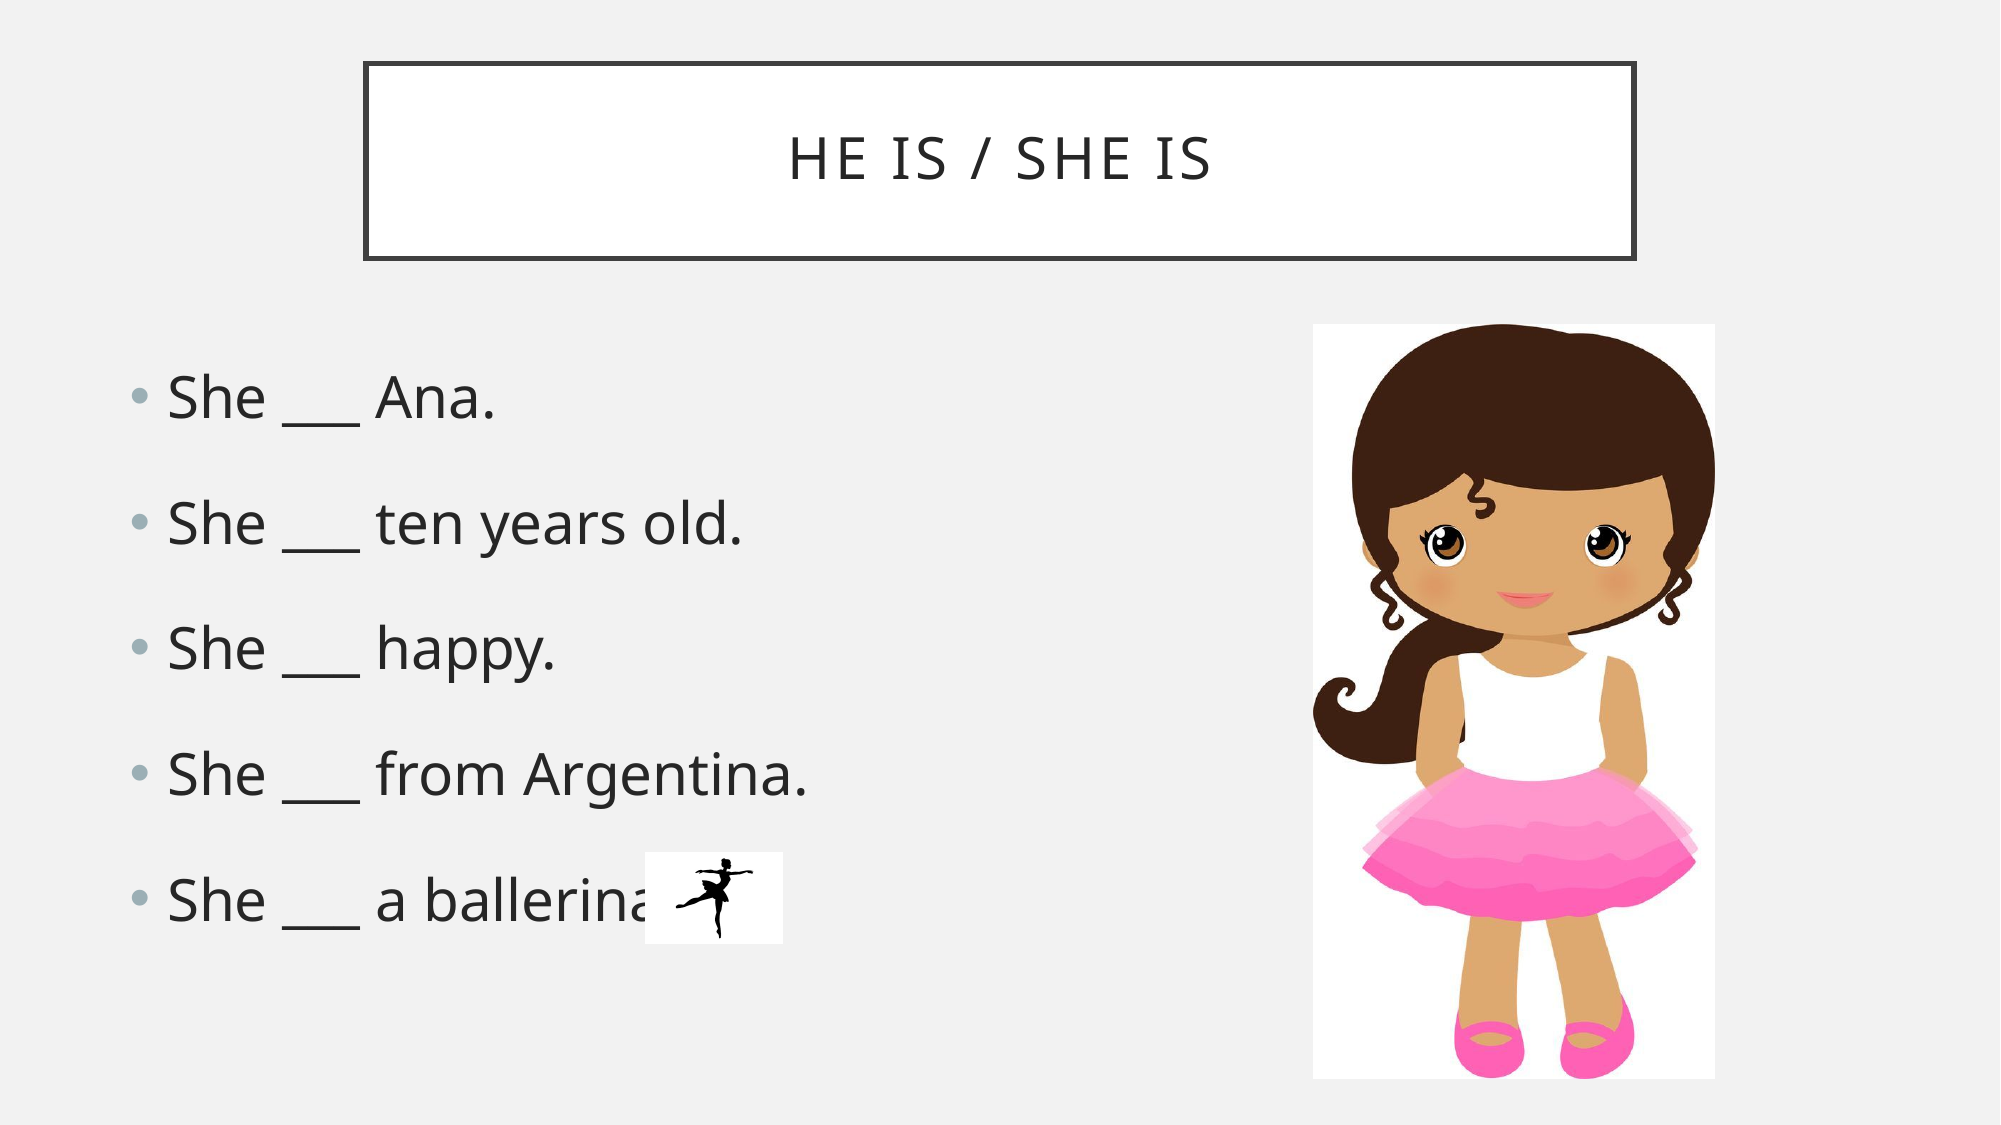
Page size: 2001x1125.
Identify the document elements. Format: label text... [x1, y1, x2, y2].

list She ___ Ana. She ___ ten years old. She ___ happy. She ___ from Argentina. She ___ a ballerina. [114, 318, 1383, 1020]
picture [1313, 324, 1715, 1079]
title He Is / She is [363, 61, 1637, 261]
picture [645, 852, 783, 944]
